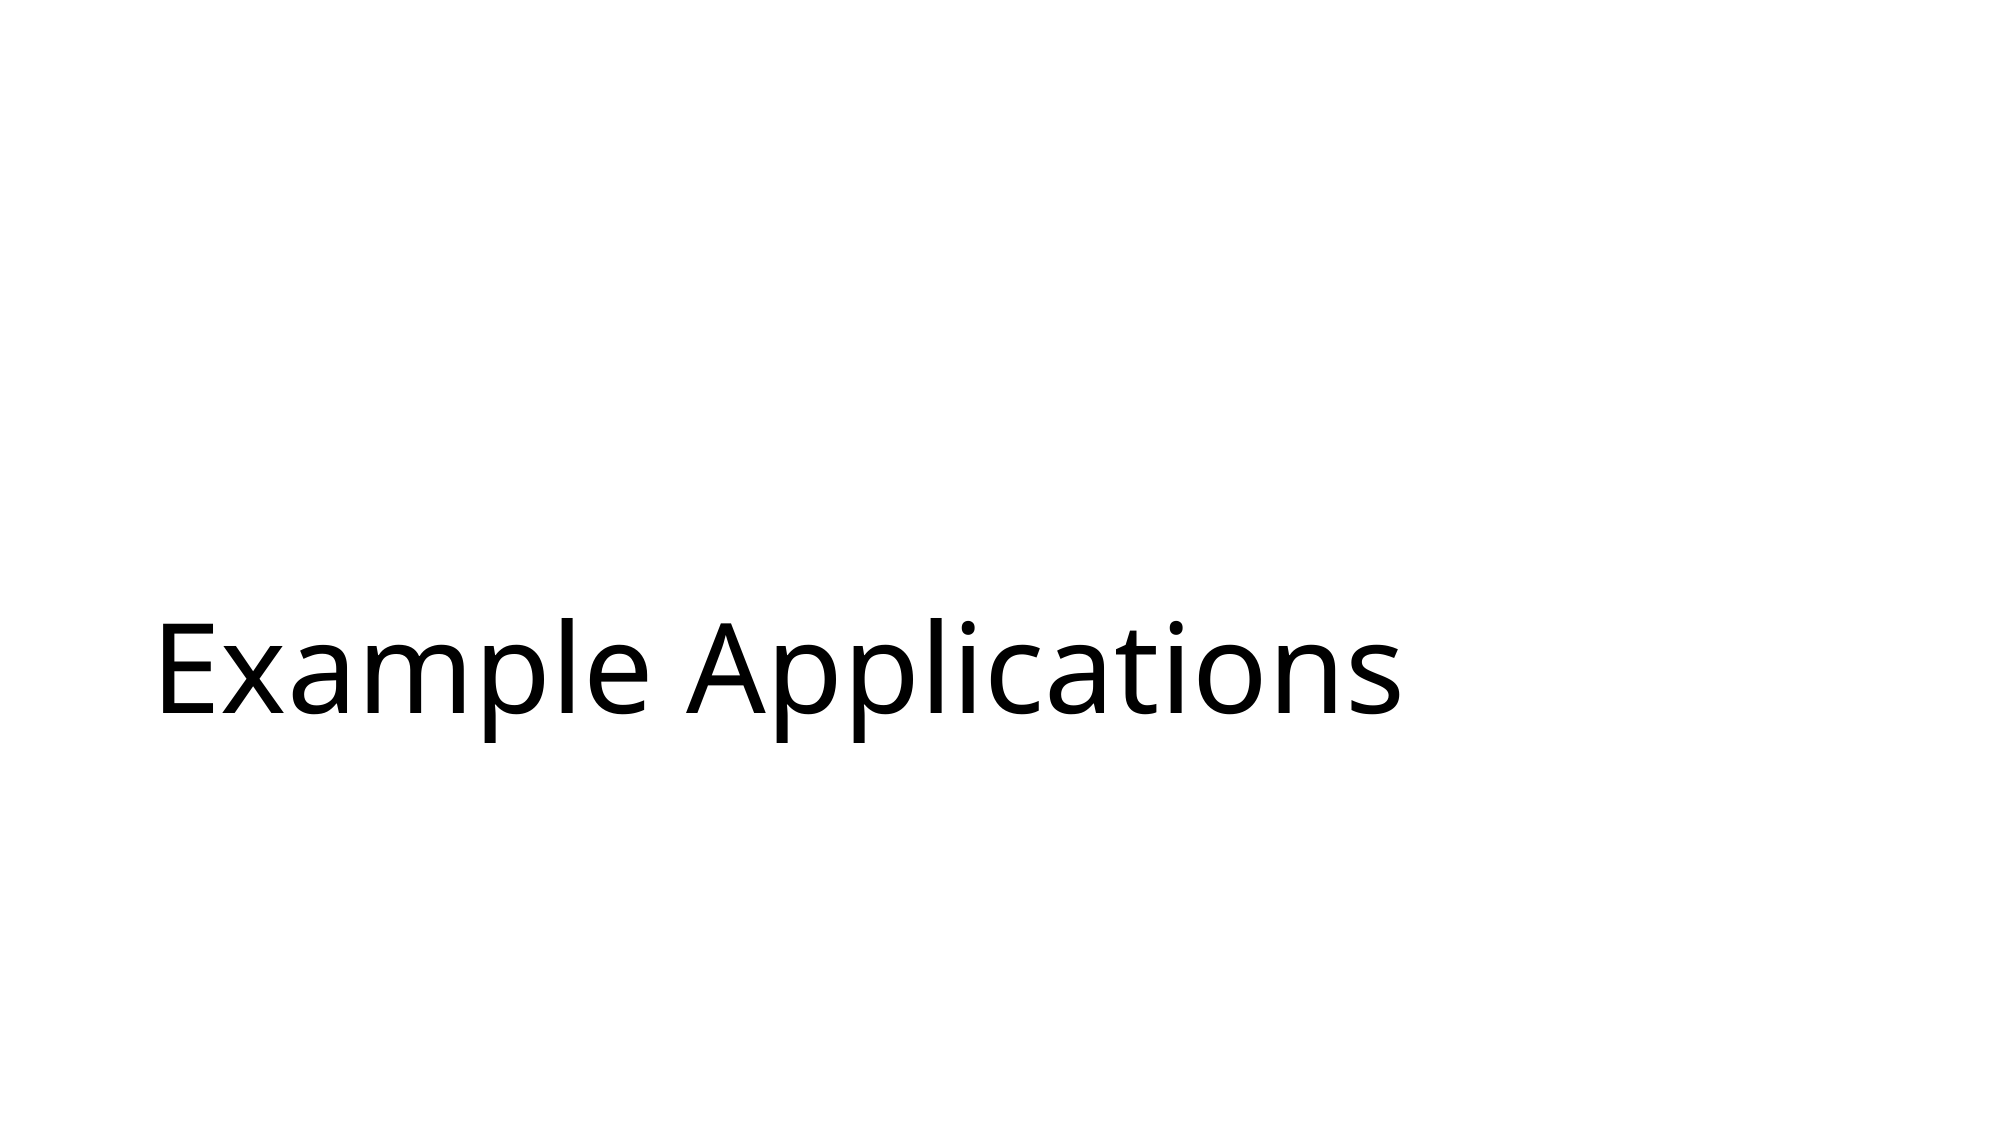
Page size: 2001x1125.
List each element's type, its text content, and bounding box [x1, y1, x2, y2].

title Example Applications [136, 280, 1862, 749]
